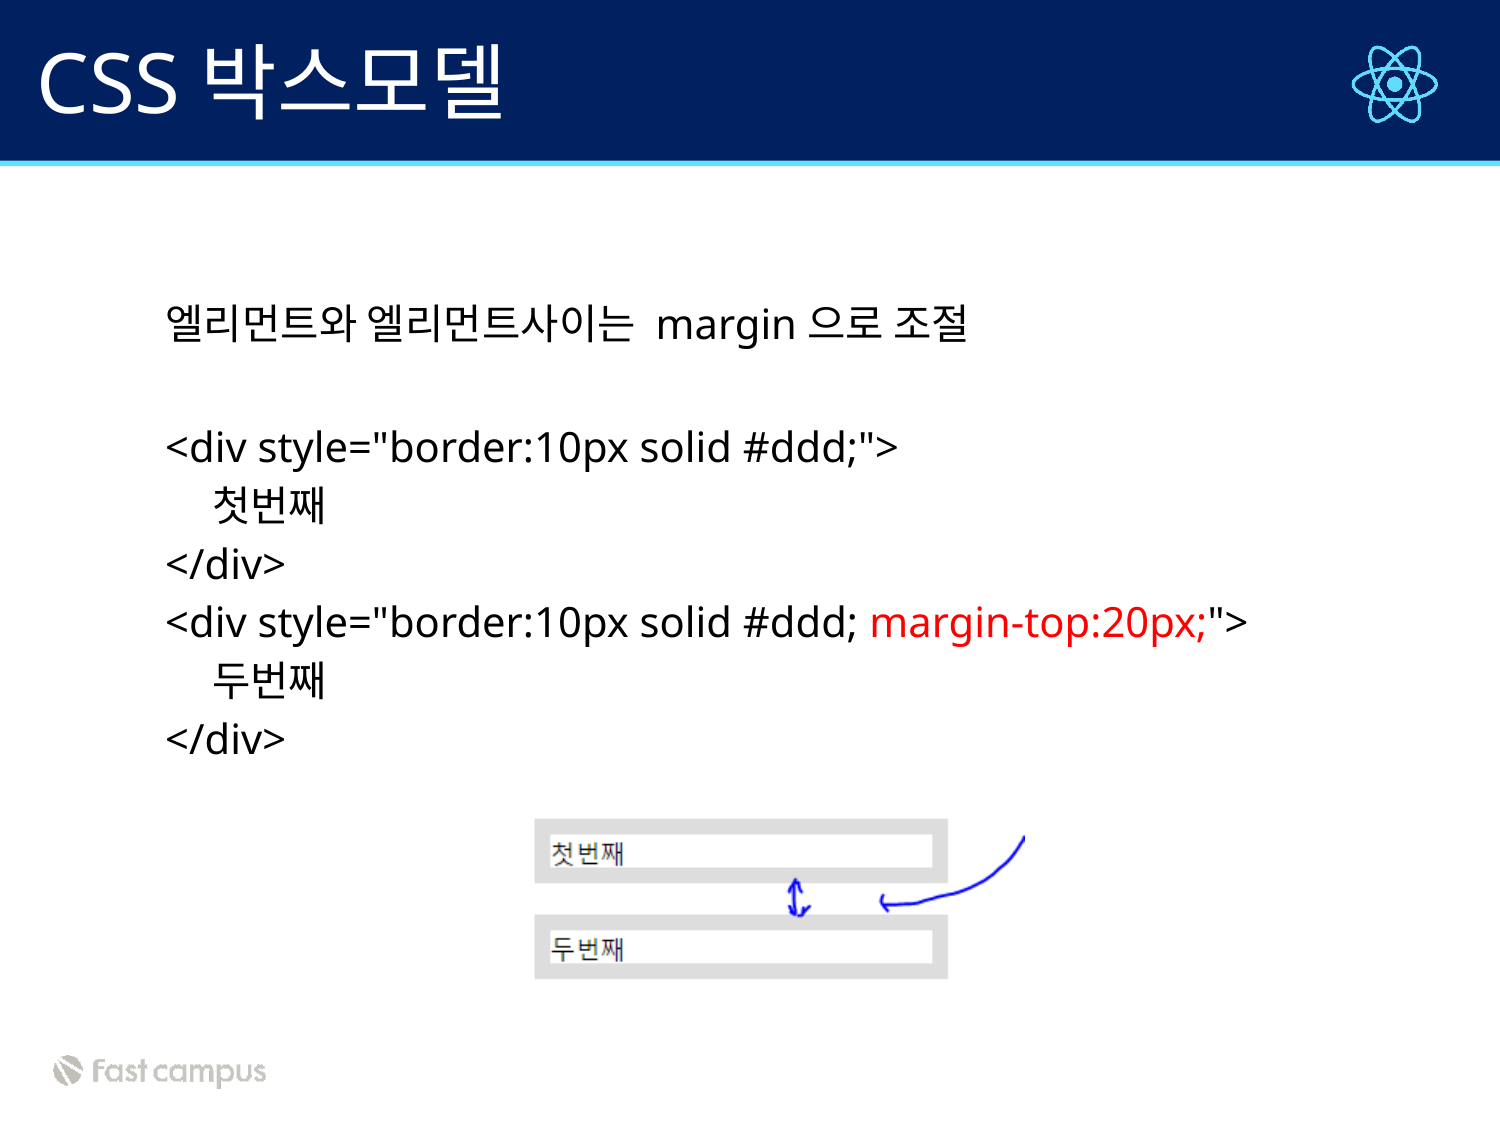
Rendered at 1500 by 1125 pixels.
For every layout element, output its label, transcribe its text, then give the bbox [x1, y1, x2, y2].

picture [1380, 36, 1444, 135]
picture [53, 1046, 266, 1094]
picture [527, 808, 1025, 1006]
list 엘리먼트와 엘리먼트사이는 margin으로 조절 <div style="border:10px solid #ddd;"> 첫번째 </div> <div style="border:10px solid #ddd; margin-top:20px;"> 두번째 </div> [157, 290, 1343, 953]
title CSS박스모델 [28, 0, 1380, 175]
